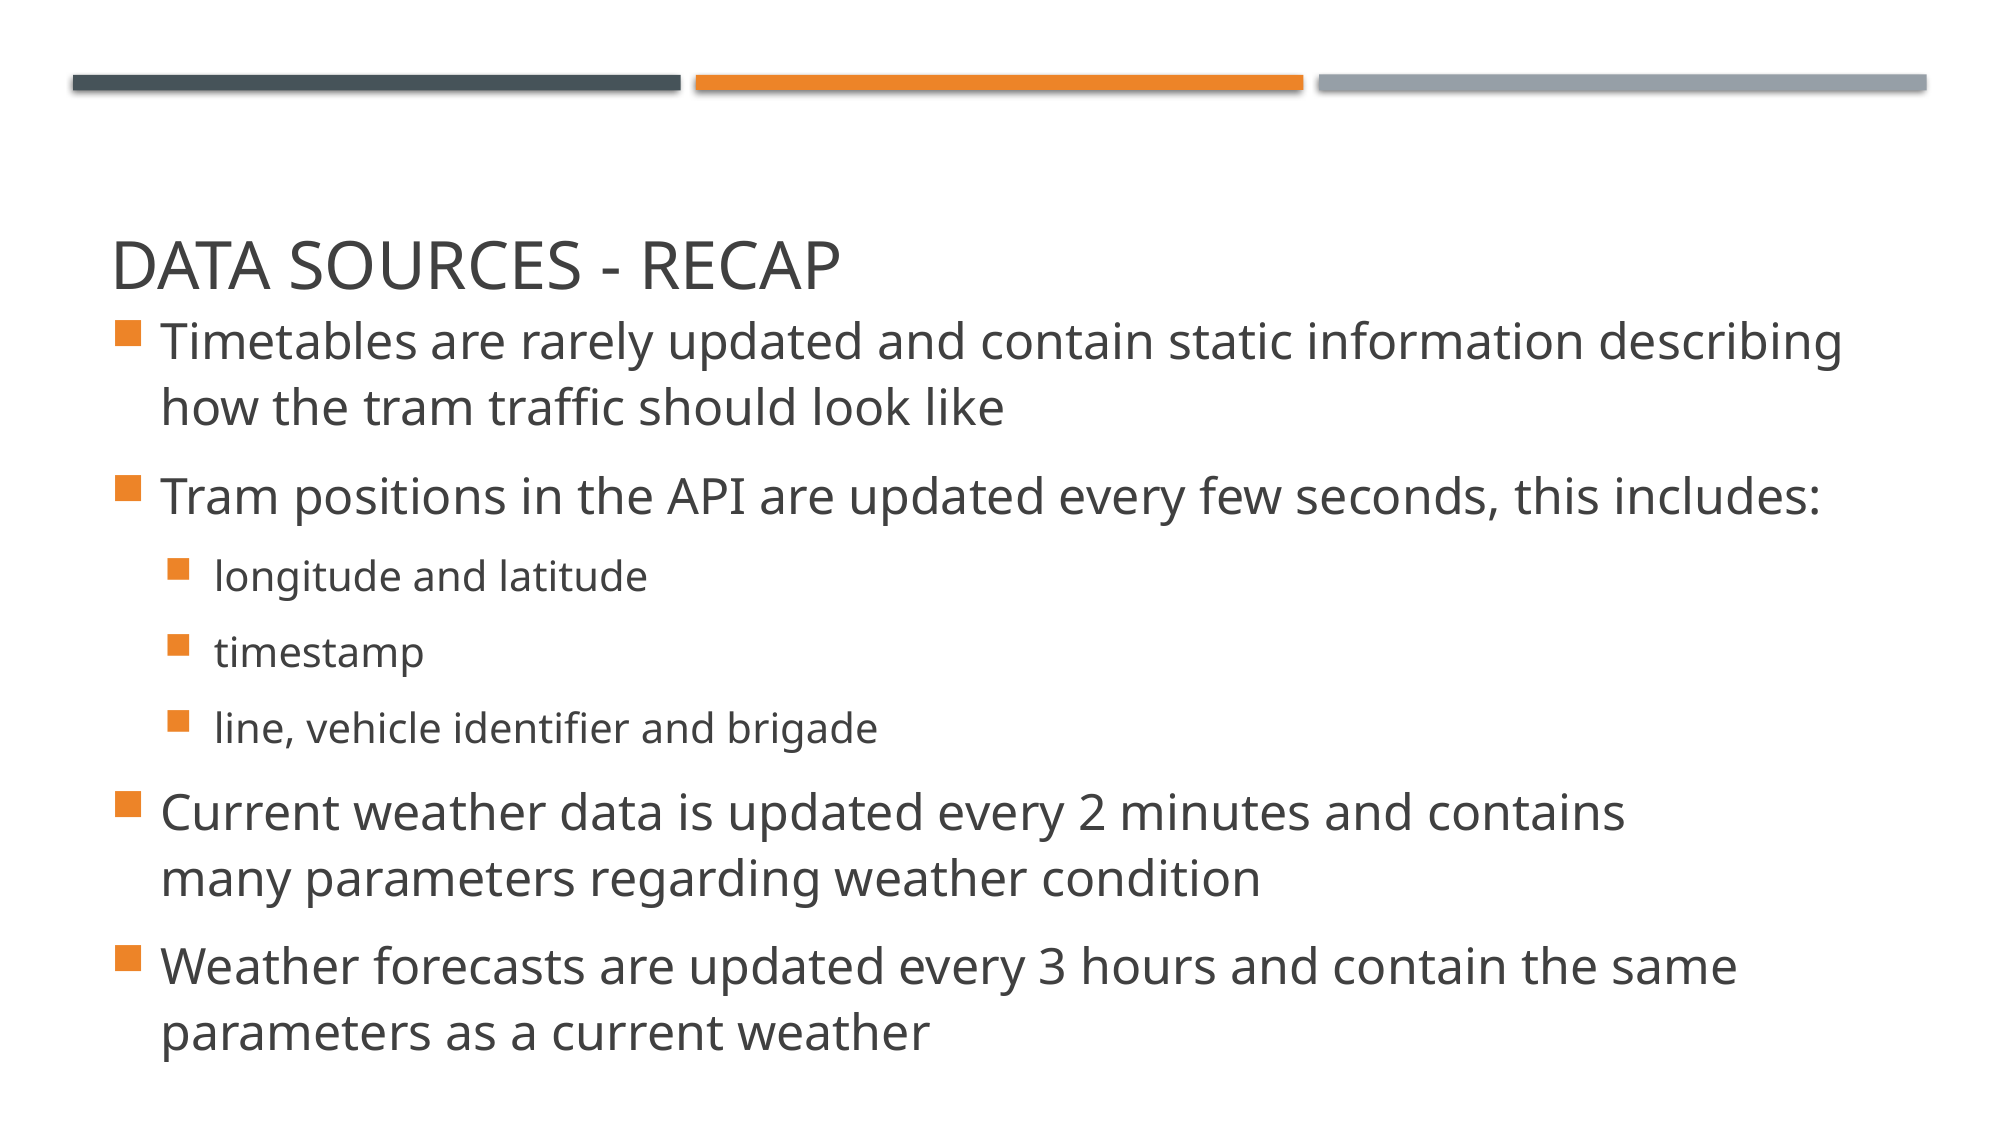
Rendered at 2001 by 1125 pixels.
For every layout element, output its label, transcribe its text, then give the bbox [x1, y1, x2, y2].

list Timetables are rarely updated and contain static information describing how the tram traffic should look like Tram positions in the API are updated every few seconds, this includes: longitude and latitude timestamp line, vehicle identifier and brigade Current weather data is updated every 2 minutes and contains many parameters regarding weather condition Weather forecasts are updated every 3 hours and contain the same parameters as a current weather [95, 383, 1905, 981]
title Data sources - recap [95, 115, 1905, 311]
